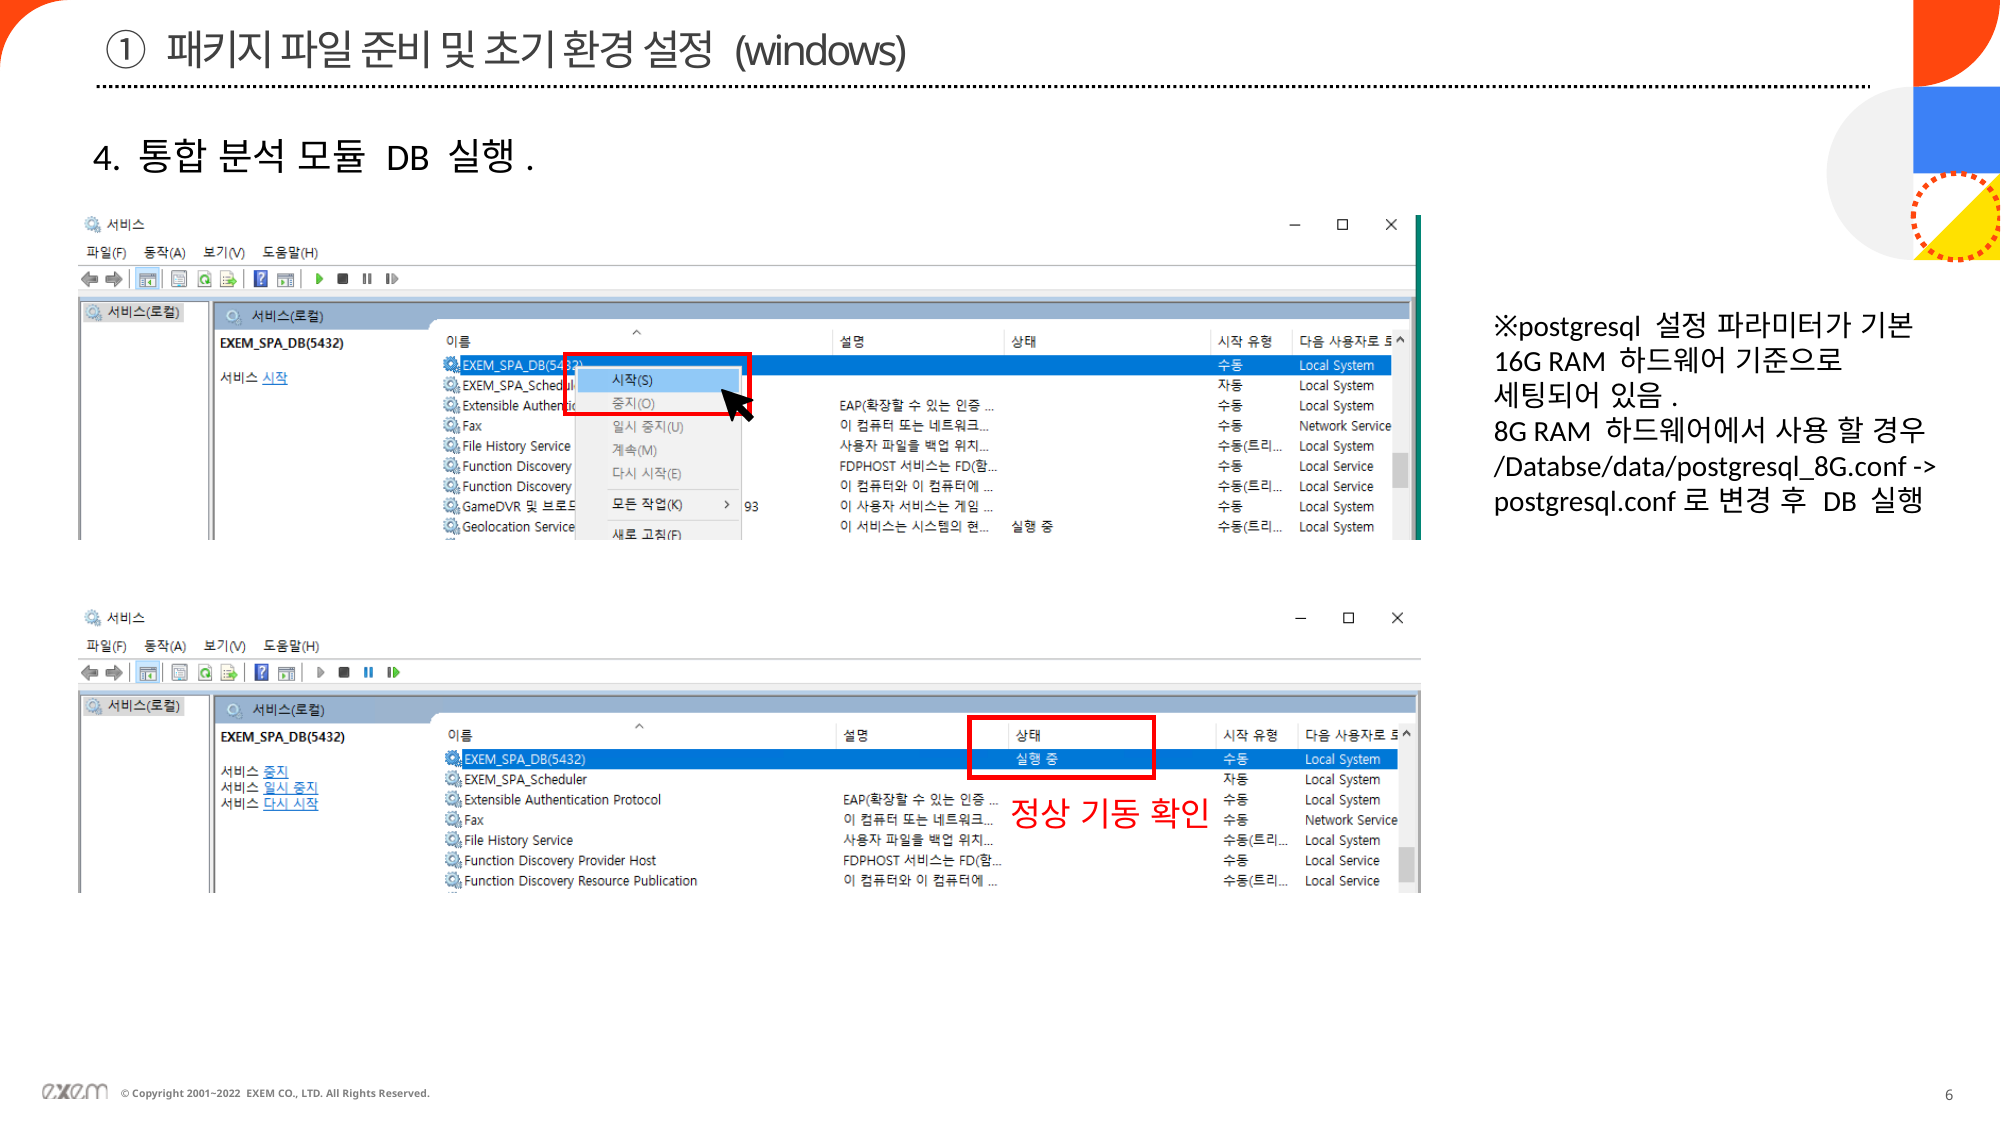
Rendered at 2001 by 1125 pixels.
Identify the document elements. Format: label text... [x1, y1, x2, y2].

text_box ※postgresql 설정 파라미터가 기본 16G RAM 하드웨어 기준으로 세팅되어 있음. 8G RAM 하드웨어에서 사용 할 경우 /Databse/data/postgresql_8G.conf -> postgresql.conf로 변경 후 DB 실행 [1480, 300, 1957, 525]
list ① 패키지 파일 준비 및 초기 환경 설정 (windows) [90, 0, 1215, 117]
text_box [78, 215, 1480, 893]
text_box 4. 통합 분석 모듈 DB 실행. [78, 125, 1575, 186]
